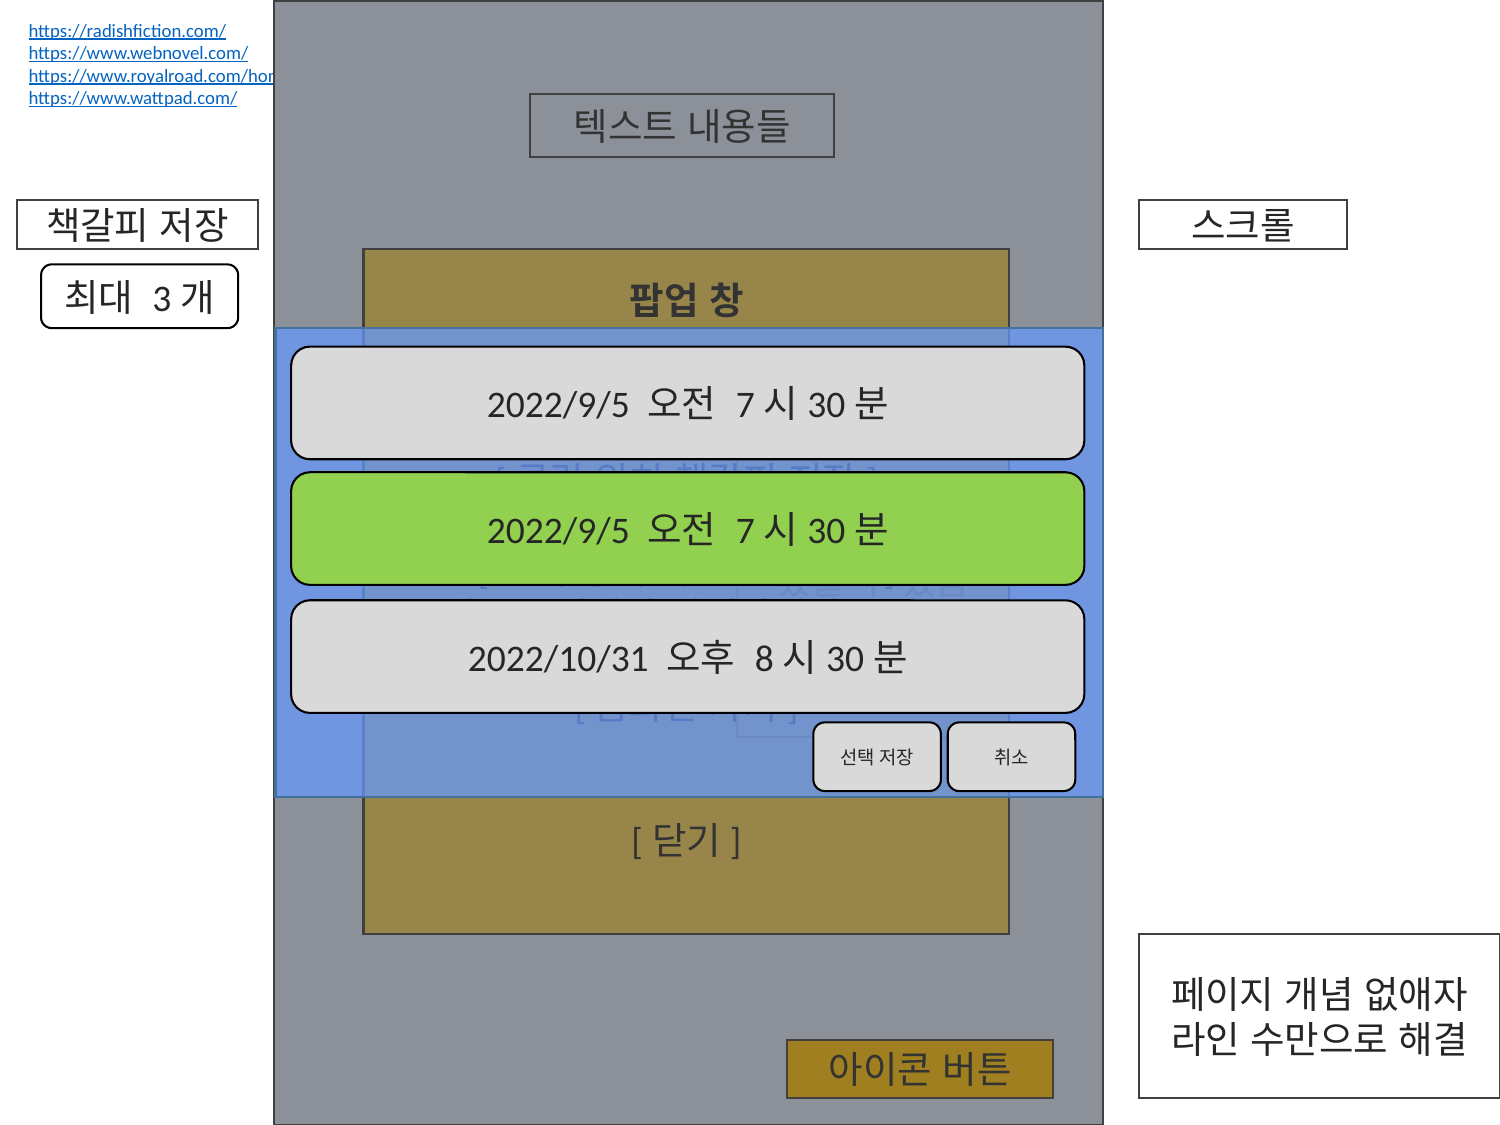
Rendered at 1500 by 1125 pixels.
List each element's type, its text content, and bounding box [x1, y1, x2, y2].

text_box 스크롤 [1138, 199, 1348, 250]
text_box 2022/9/5 오전 7시30분 [290, 345, 1086, 461]
text_box 텍스트 내용들 [273, 0, 1104, 1125]
text_box 책갈피 저장 [16, 199, 259, 250]
text_box [274, 327, 1104, 798]
text_box 2022/9/5 오전 7시30분 [290, 471, 1086, 586]
text_box 2022/10/31 오후 8시30분 [290, 599, 1086, 714]
text_box 선택 저장 [812, 721, 942, 793]
text_box 페이지 개념 없애자 라인 수만으로 해결 [1138, 933, 1500, 1099]
text_box 최대 3개 [40, 263, 240, 330]
text_box https://radishfiction.com/ https://www.webnovel.com/ https://www.royalroad.com/home https://www.wattpad.com/ [13, 10, 273, 161]
text_box 취소 [946, 721, 1077, 793]
